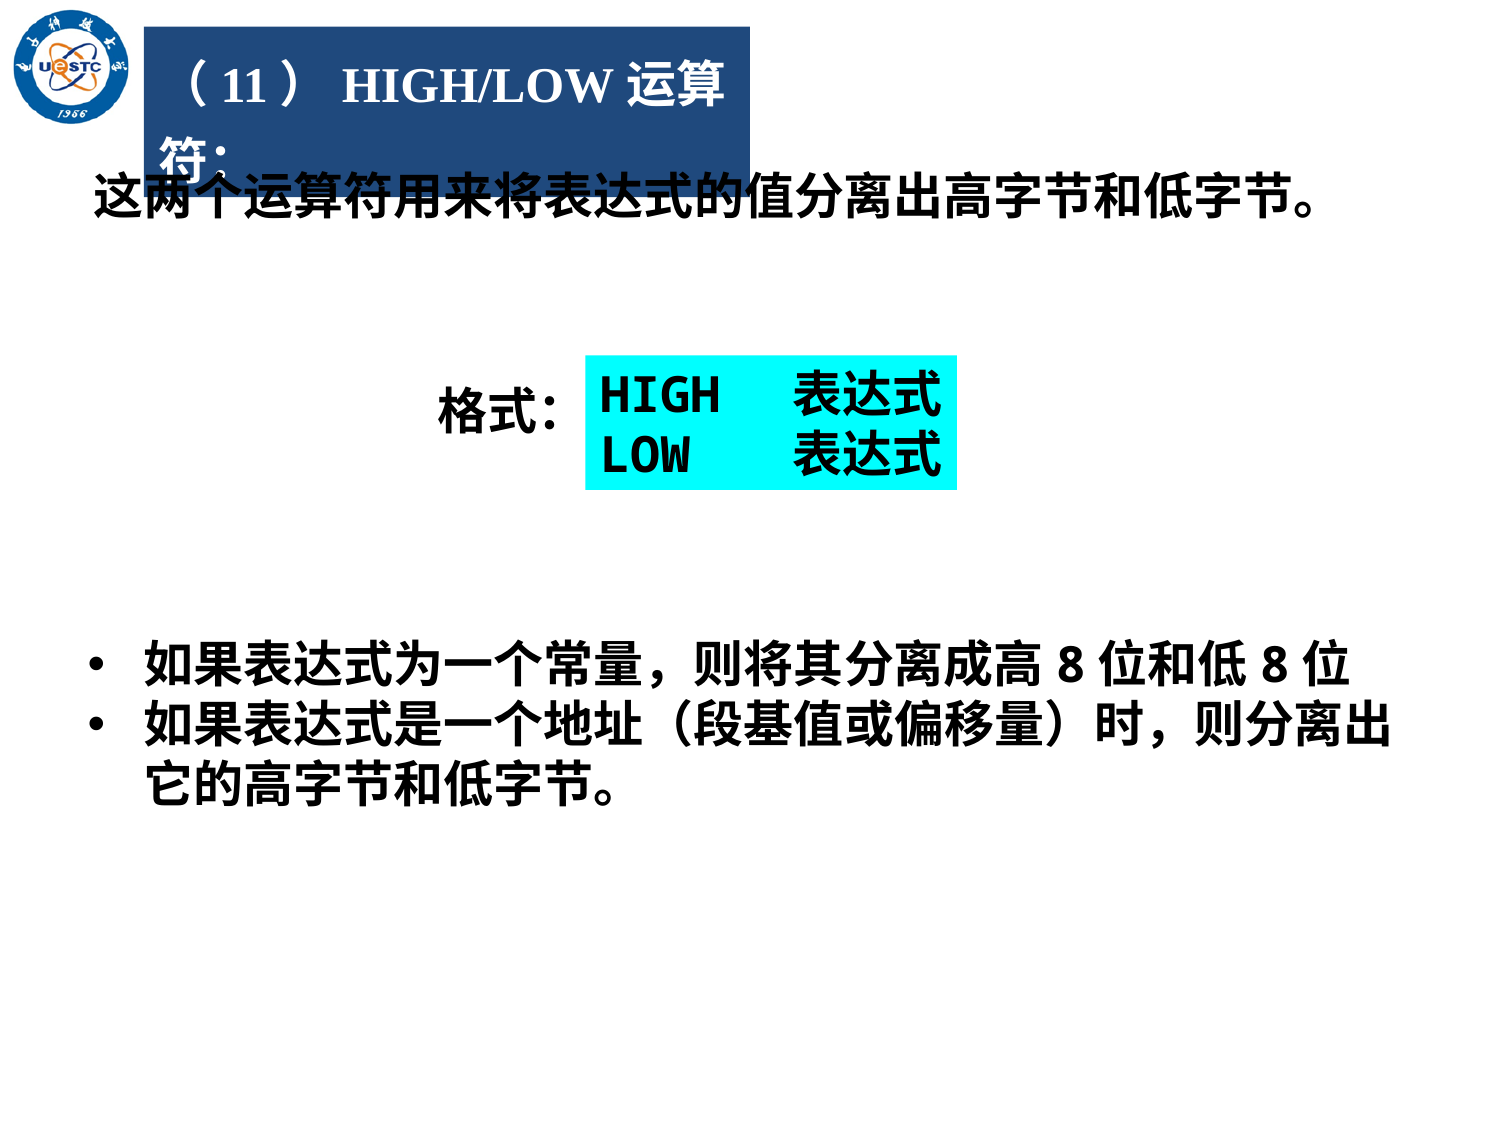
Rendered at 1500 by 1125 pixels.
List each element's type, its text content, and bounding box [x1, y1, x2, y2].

text_box 如果表达式为一个常量，则将其分离成高8位和低8位 如果表达式是一个地址（段基值或偏移量）时，则分离出它的高字节和低字节。 [72, 625, 1416, 821]
text_box 这两个运算符用来将表达式的值分离出高字节和低字节。 [77, 155, 1412, 234]
text_box （11）HIGH/LOW运算符： [143, 26, 750, 155]
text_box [422, 355, 940, 492]
picture [6, 8, 136, 126]
